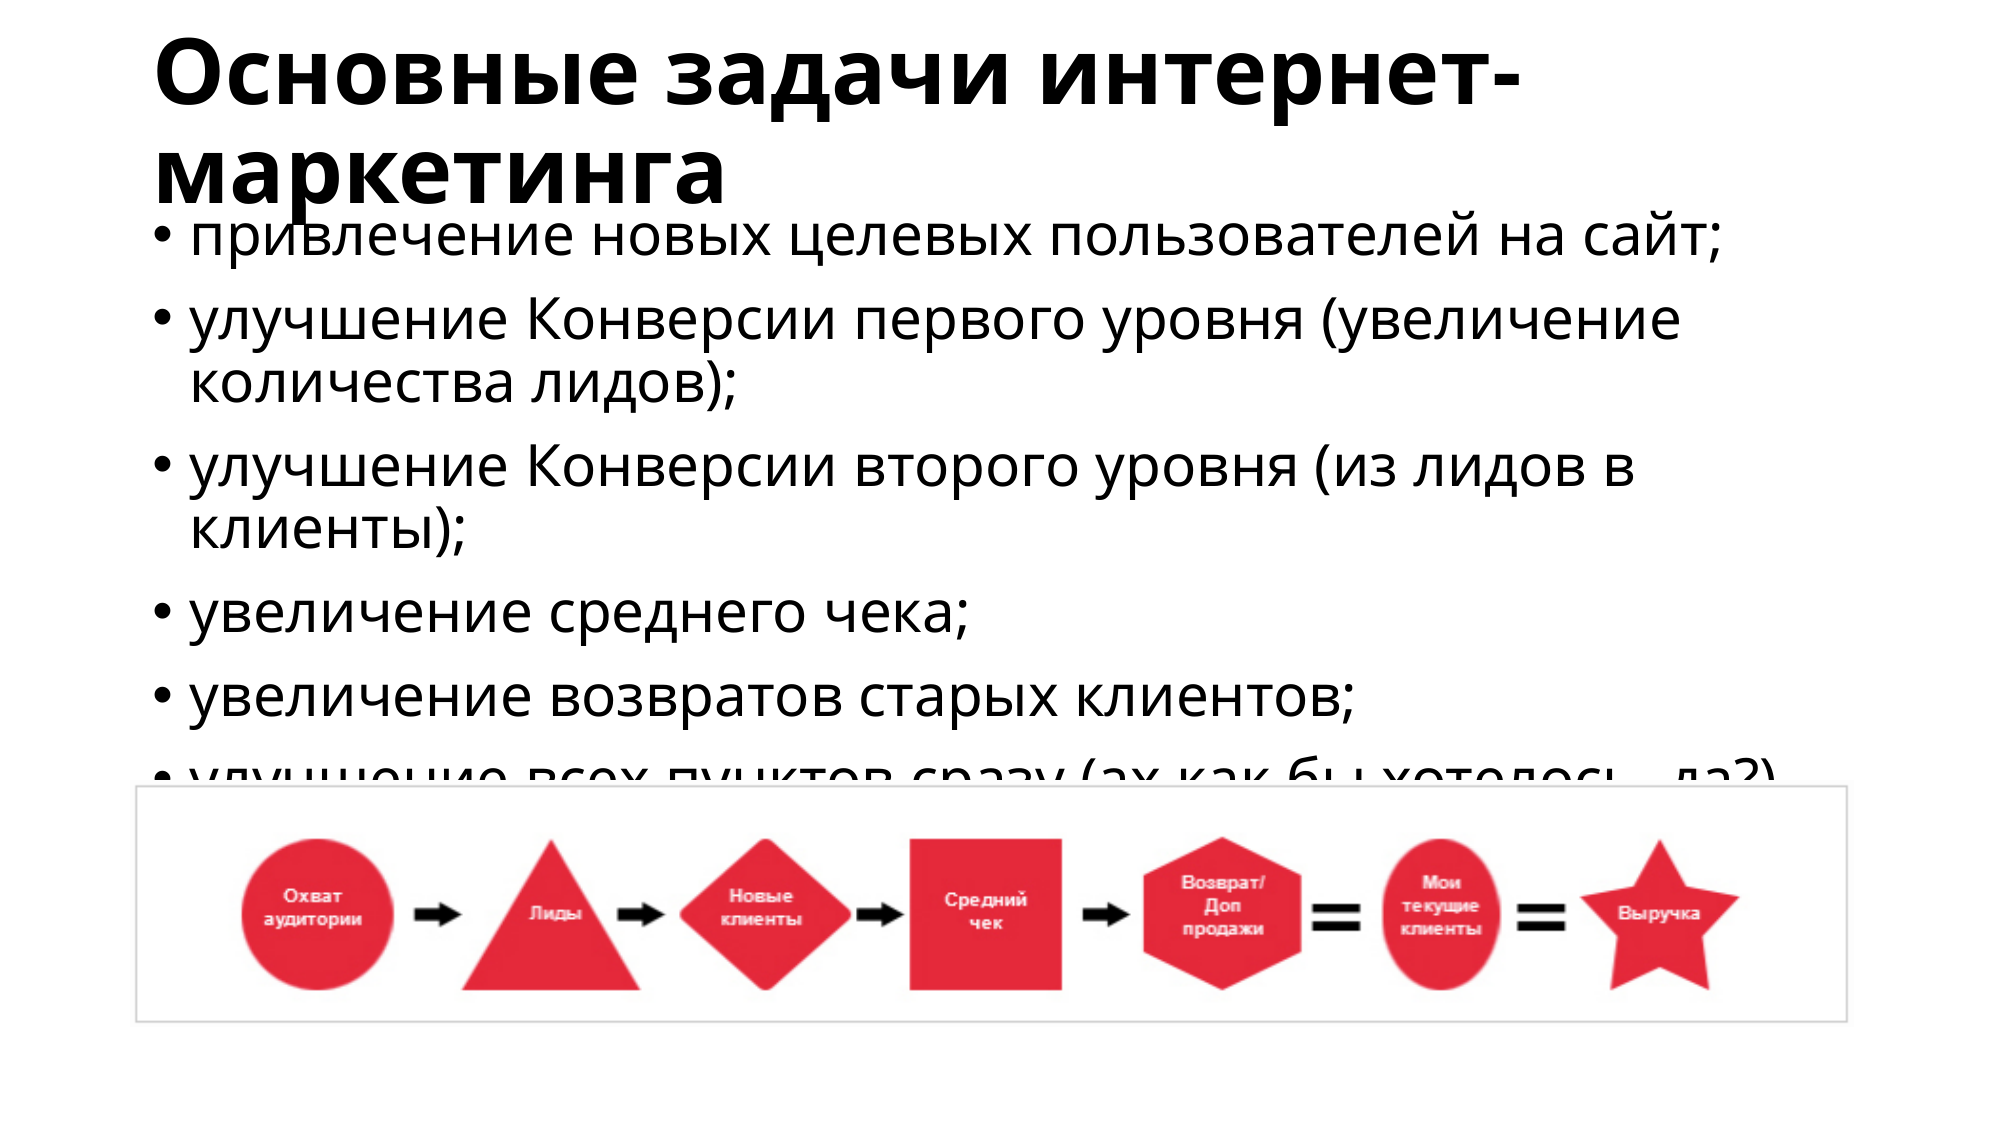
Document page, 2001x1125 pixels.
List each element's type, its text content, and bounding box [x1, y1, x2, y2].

title Основные задачи интернет-маркетинга [137, 59, 1863, 189]
list привлечение новых целевых пользователей на сайт; улучшение Конверсии первого уровня (увеличение количества лидов); улучшение Конверсии второго уровня (из лидов в клиенты); увеличение среднего чека; увеличение возвратов старых клиентов; улучшение всех пунктов сразу (ах как бы хотелось, да?). [137, 197, 1863, 808]
picture [130, 780, 1854, 1027]
